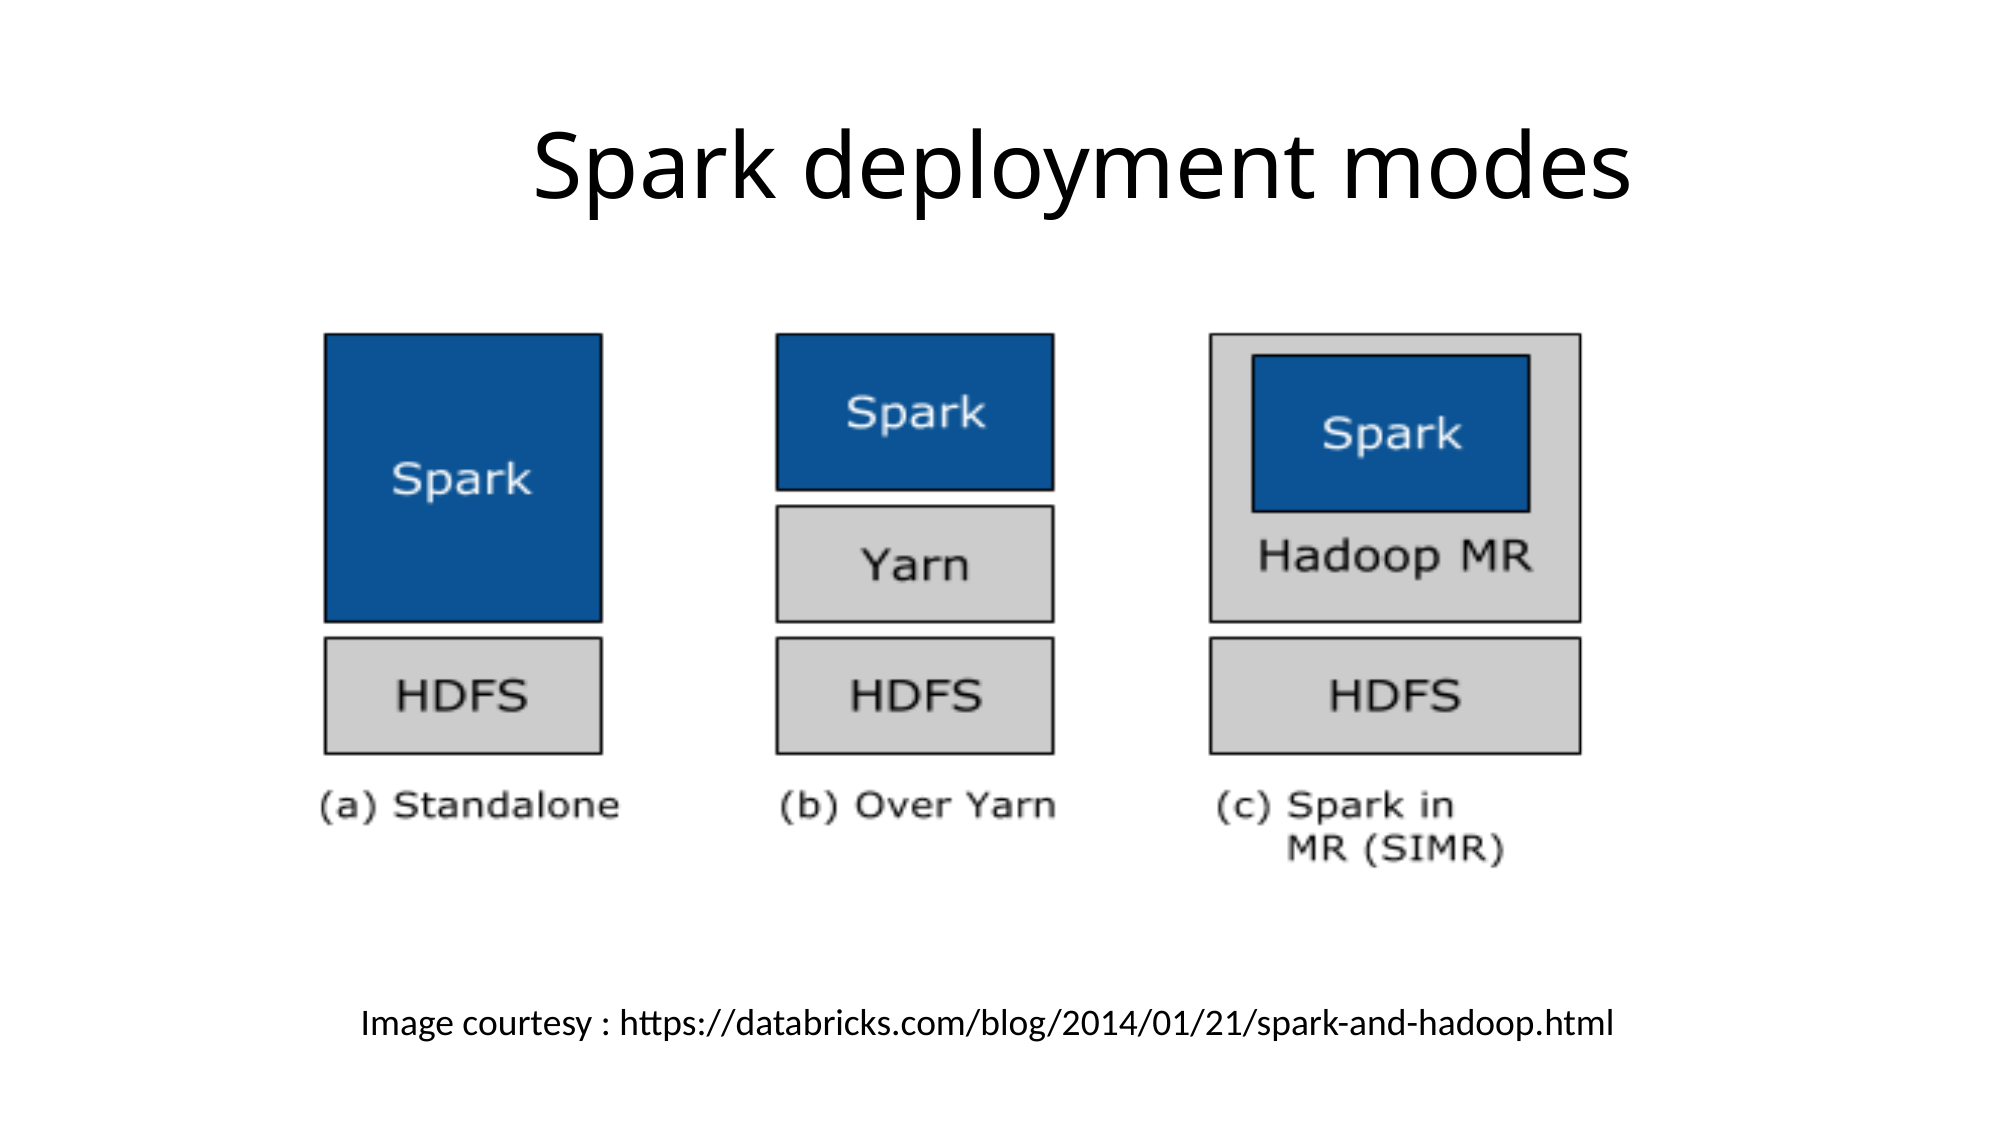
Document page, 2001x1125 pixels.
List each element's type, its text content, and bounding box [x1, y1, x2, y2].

picture [240, 277, 1671, 920]
title Spark deployment modes [137, 59, 1863, 278]
text_box Image courtesy : https://databricks.com/blog/2014/01/21/spark-and-hadoop.html [320, 990, 1644, 1051]
